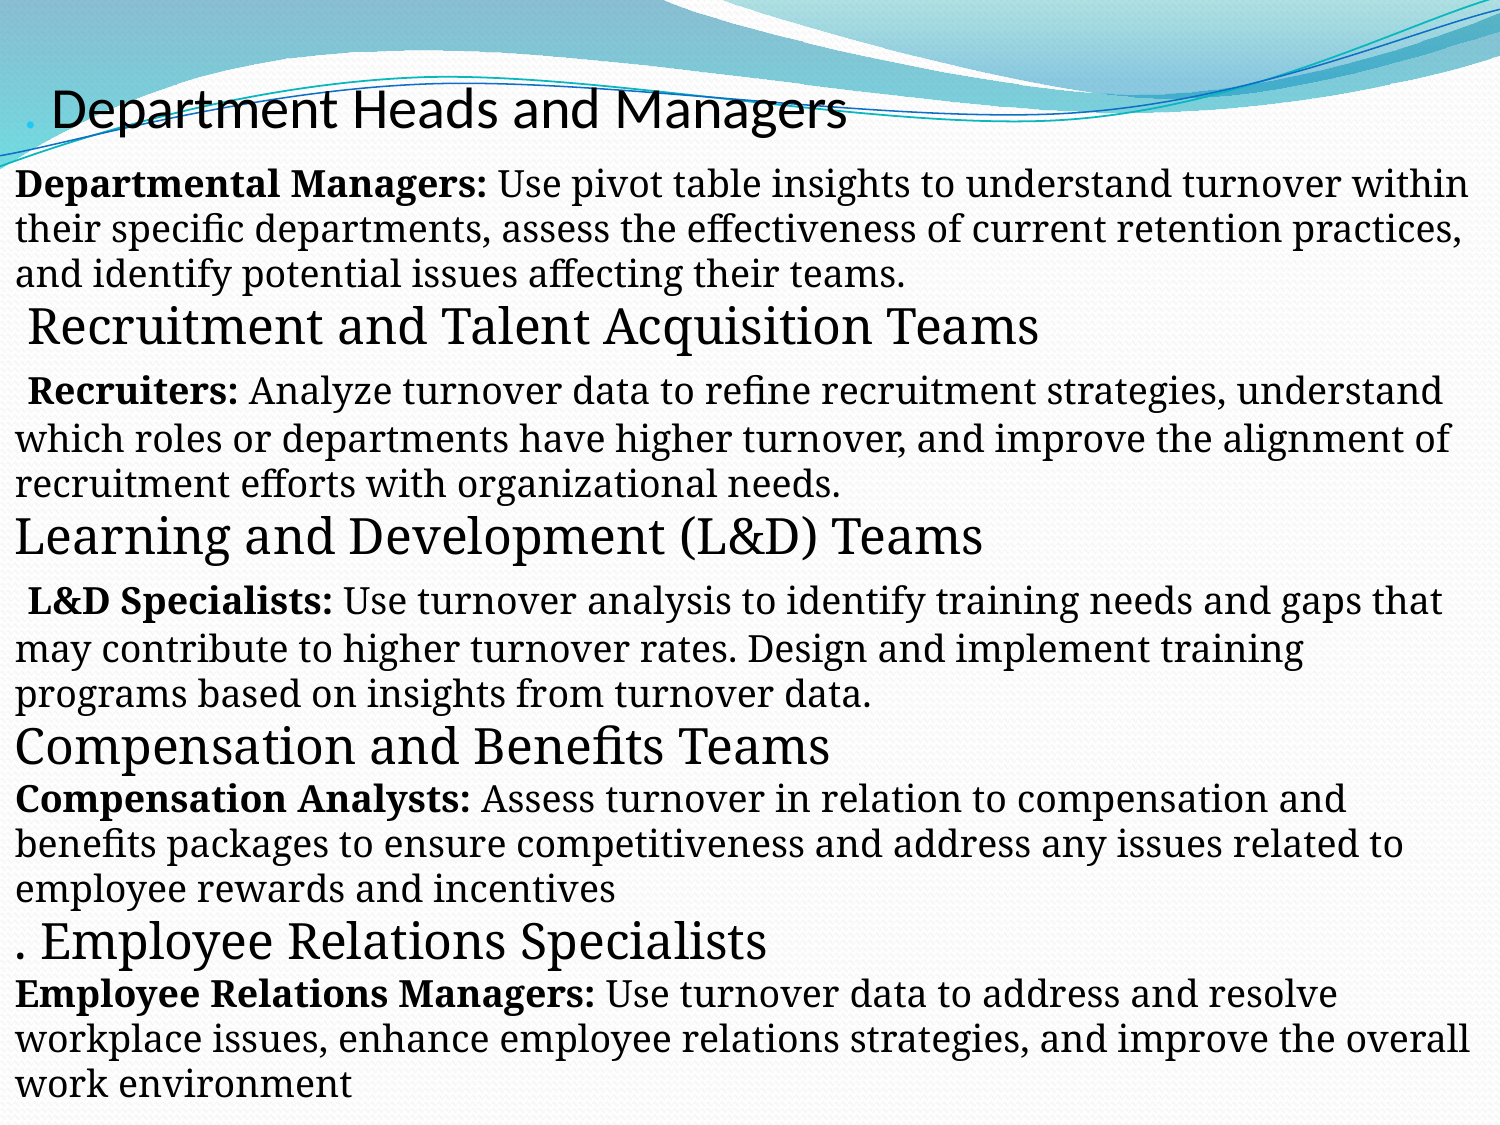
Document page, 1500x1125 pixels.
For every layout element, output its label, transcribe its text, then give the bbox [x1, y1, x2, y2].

title . Department Heads and Managers [23, 0, 1438, 141]
text_box Departmental Managers: Use pivot table insights to understand turnover within their specific departments, assess the effectiveness of current retention practices, and identify potential issues affecting their teams. Recruitment and Talent Acquisition Teams Recruiters: Analyze turnover data to refine recruitment strategies, understand which roles or departments have higher turnover, and improve the alignment of recruitment efforts with organizational needs. Learning and Development (L&D) Teams L&D Specialists: Use turnover analysis to identify training needs and gaps that may contribute to higher turnover rates. Design and implement training programs based on insights from turnover data. Compensation and Benefits Teams Compensation Analysts: Assess turnover in relation to compensation and benefits packages to ensure competitiveness and address any issues related to employee rewards and incentives . Employee Relations Specialists Employee Relations Managers: Use turnover data to address and resolve workplace issues, enhance employee relations strategies, and improve the overall work environment [0, 152, 1500, 1113]
